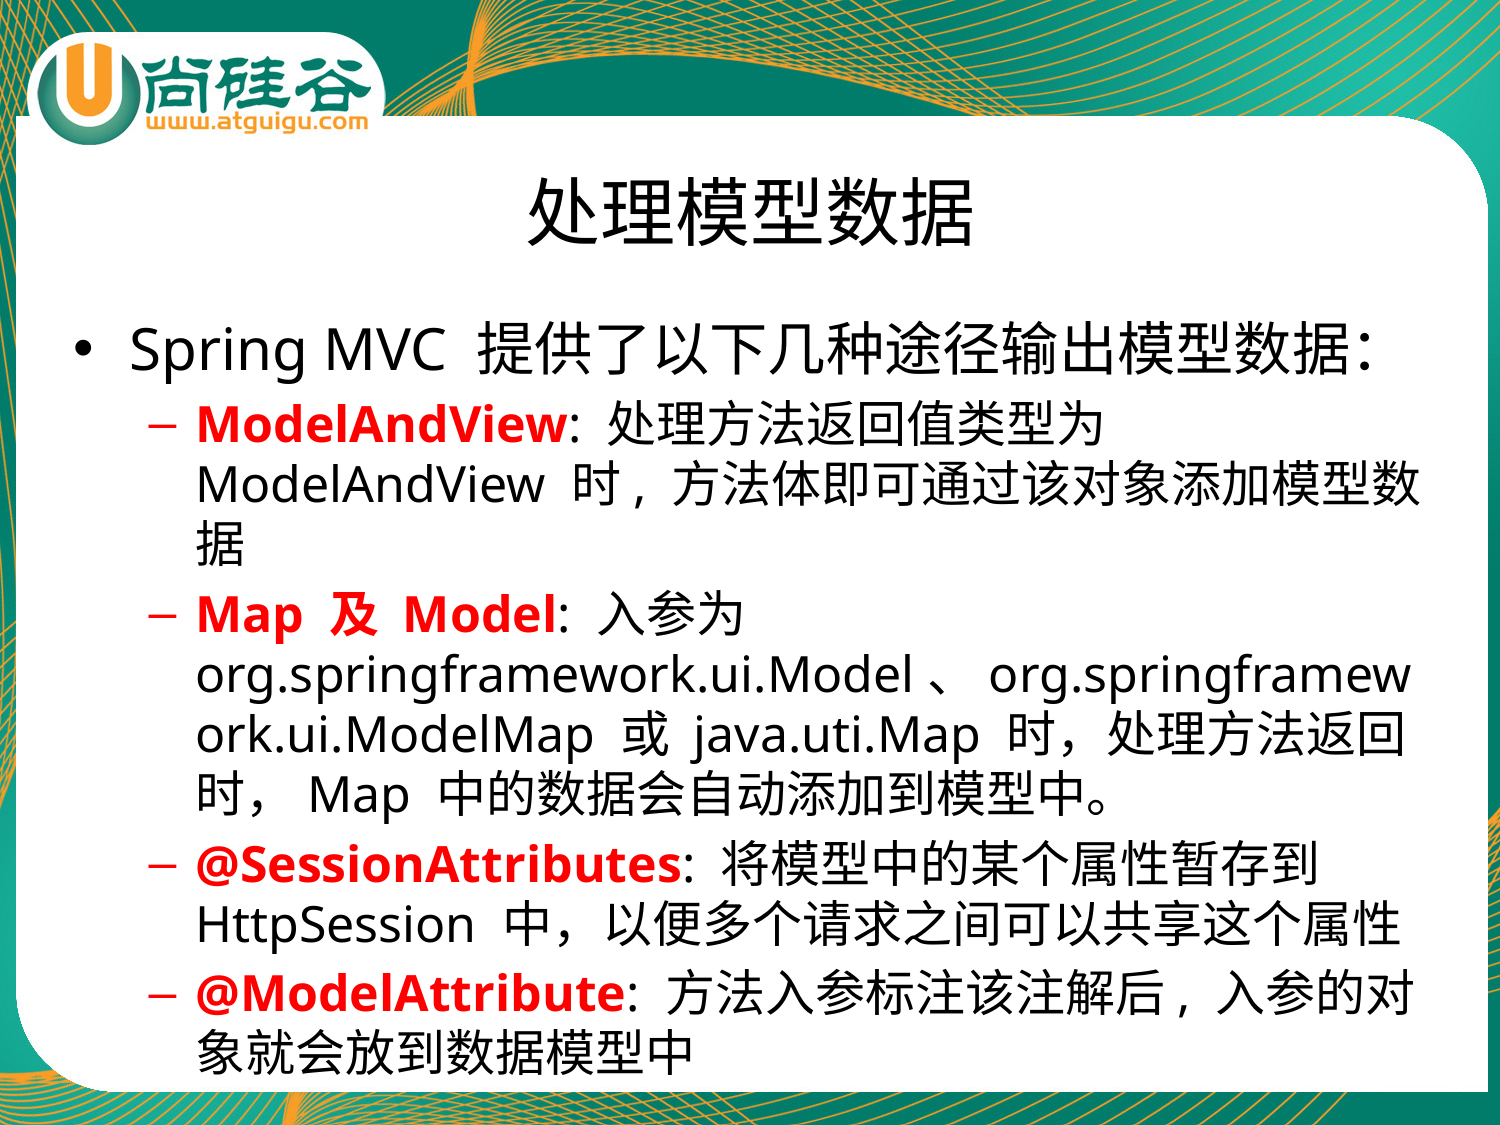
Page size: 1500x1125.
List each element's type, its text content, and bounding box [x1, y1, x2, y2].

picture [0, 0, 1500, 1125]
title 处理模型数据 [75, 117, 1425, 304]
list Spring MVC 提供了以下几种途径输出模型数据： ModelAndView: 处理方法返回值类型为 ModelAndView 时, 方法体即可通过该对象添加模型数据 Map 及 Model: 入参为 org.springframework.ui.Model、org.springframework.ui.ModelMap 或 java.uti.Map 时，处理方法返回时，Map 中的数据会自动添加到模型中。 @SessionAttributes: 将模型中的某个属性暂存到 HttpSession 中，以便多个请求之间可以共享这个属性 @ModelAttribute: 方法入参标注该注解后, 入参的对象就会放到数据模型中 [58, 304, 1442, 1090]
